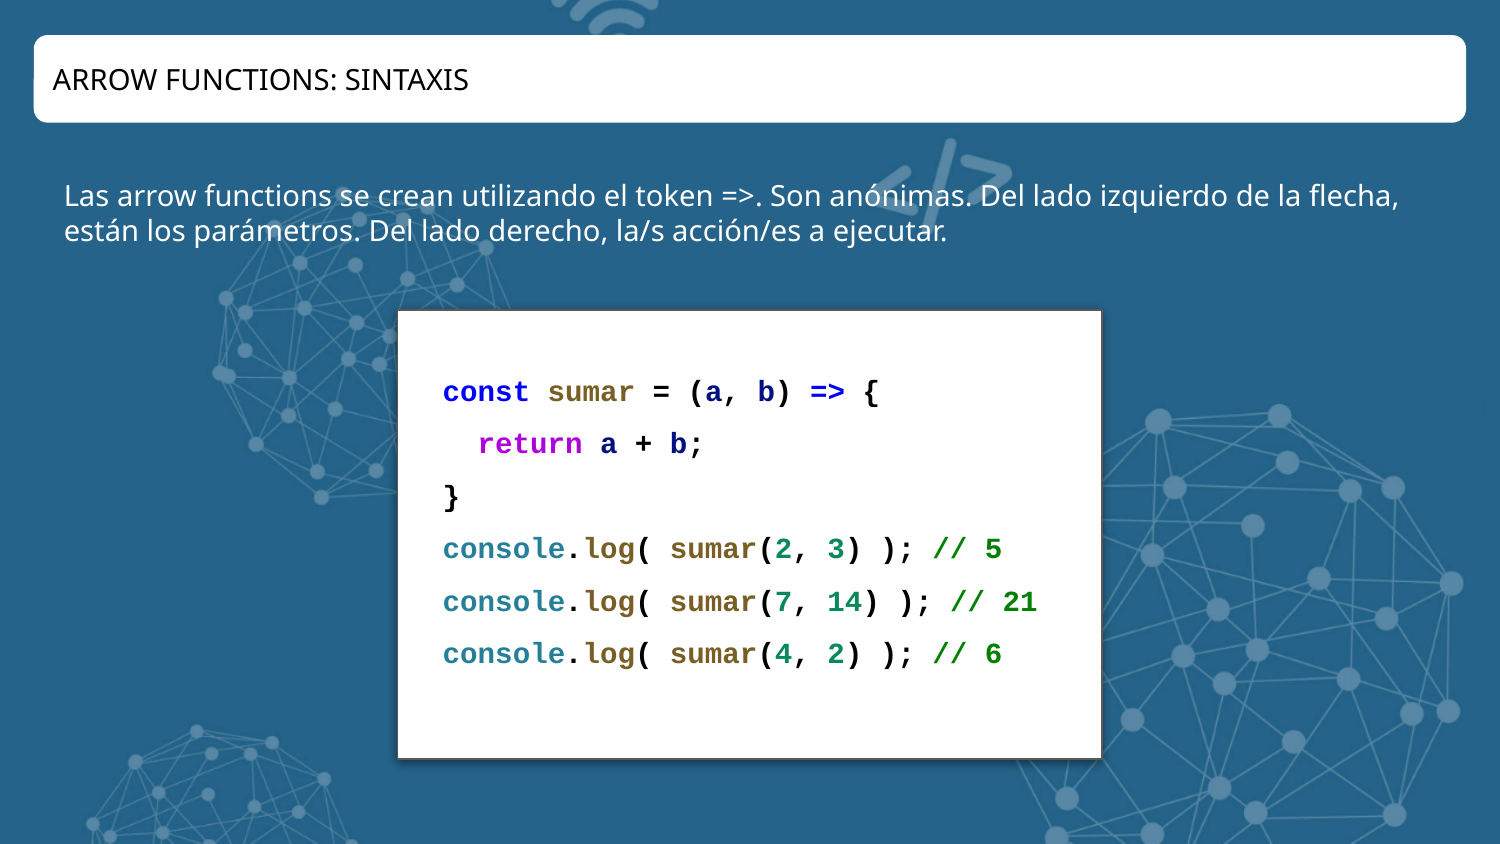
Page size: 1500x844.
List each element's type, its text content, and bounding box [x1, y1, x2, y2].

text_box Las arrow functions se crean utilizando el token =>. Son anónimas. Del lado izquierdo de la flecha, están los parámetros. Del lado derecho, la/s acción/es a ejecutar. [33, 161, 1467, 271]
text_box const sumar = (a, b) => { return a + b; } console.log( sumar(2, 3) ); // 5 console.log( sumar(7, 14) ); // 21 console.log( sumar(4, 2) ); // 6 [397, 309, 1103, 760]
picture [0, 0, 1500, 844]
text_box ARROW FUNCTIONS: SINTAXIS [33, 35, 1467, 123]
